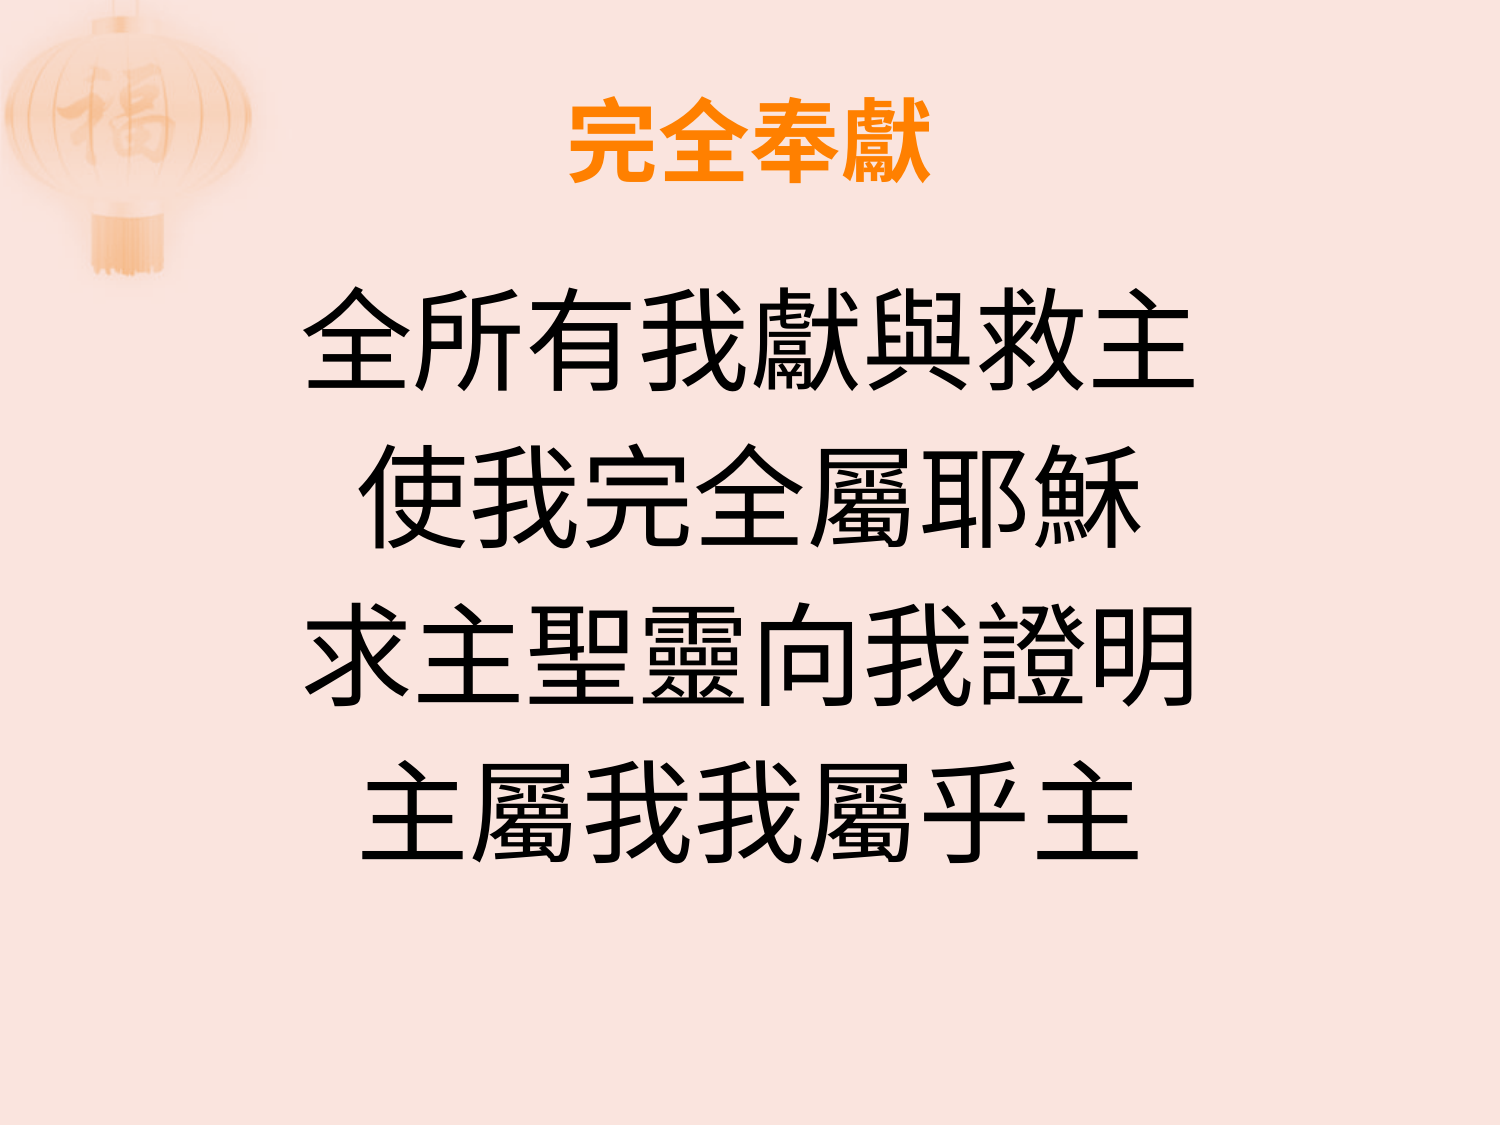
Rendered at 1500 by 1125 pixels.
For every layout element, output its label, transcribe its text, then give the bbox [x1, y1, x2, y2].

title 完全奉獻 [75, 45, 1425, 233]
list 全所有我獻與救主 使我完全屬耶穌 求主聖靈向我證明 主屬我我屬乎主 [75, 262, 1425, 1043]
